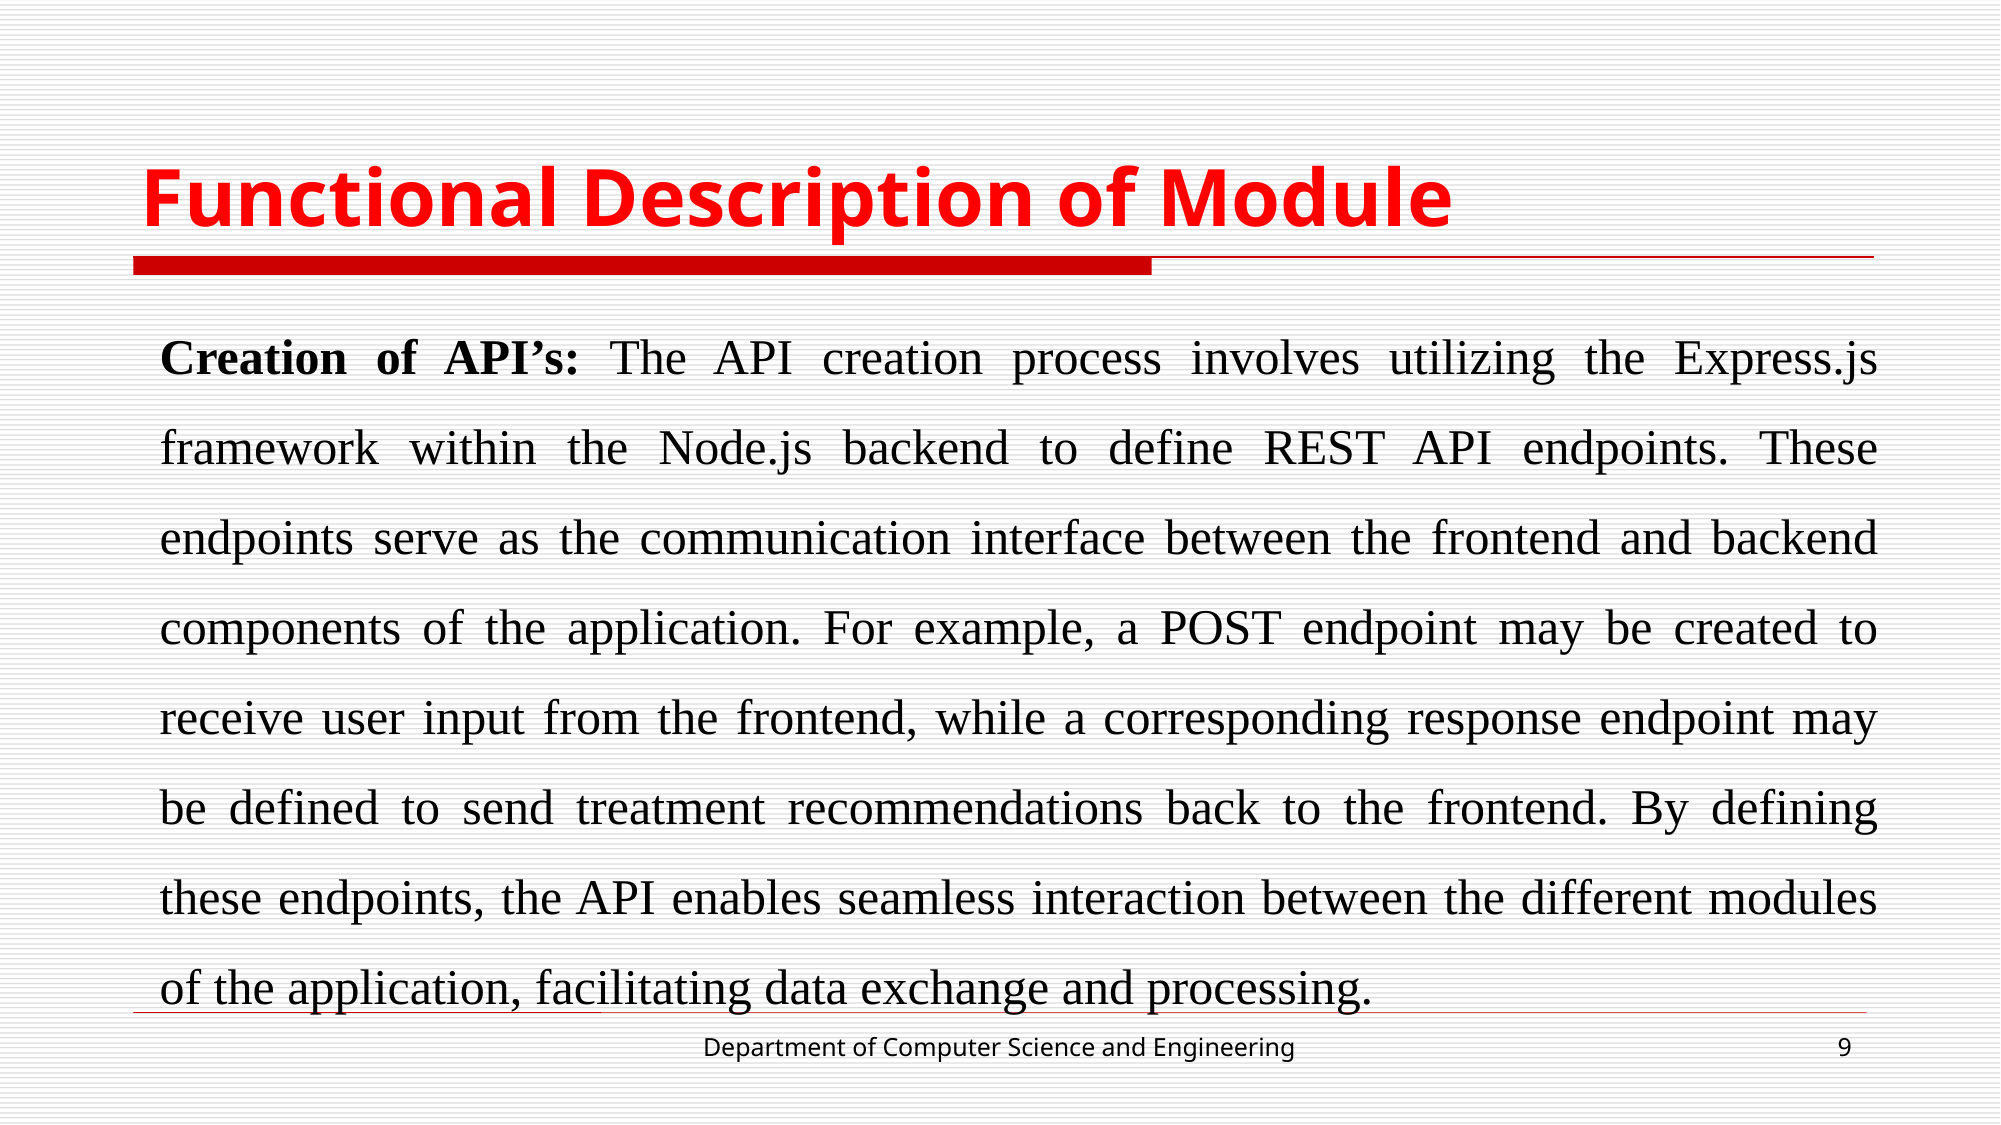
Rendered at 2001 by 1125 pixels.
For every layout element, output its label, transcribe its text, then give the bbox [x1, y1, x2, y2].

picture [0, 0, 2001, 1125]
title Functional Description of Module [125, 50, 1876, 250]
list Creation of API’s: The API creation process involves utilizing the Express.js framework within the Node.js backend to define REST API endpoints. These endpoints serve as the communication interface between the frontend and backend components of the application. For example, a POST endpoint may be created to receive user input from the frontend, while a corresponding response endpoint may be defined to send treatment recommendations back to the frontend. By defining these endpoints, the API enables seamless interaction between the different modules of the application, facilitating data exchange and processing. [144, 287, 1895, 987]
slide_number 9 [1433, 1024, 1867, 1103]
slide_number [133, 1024, 567, 1103]
footer Department of Computer Science and Engineering [683, 1024, 1317, 1103]
